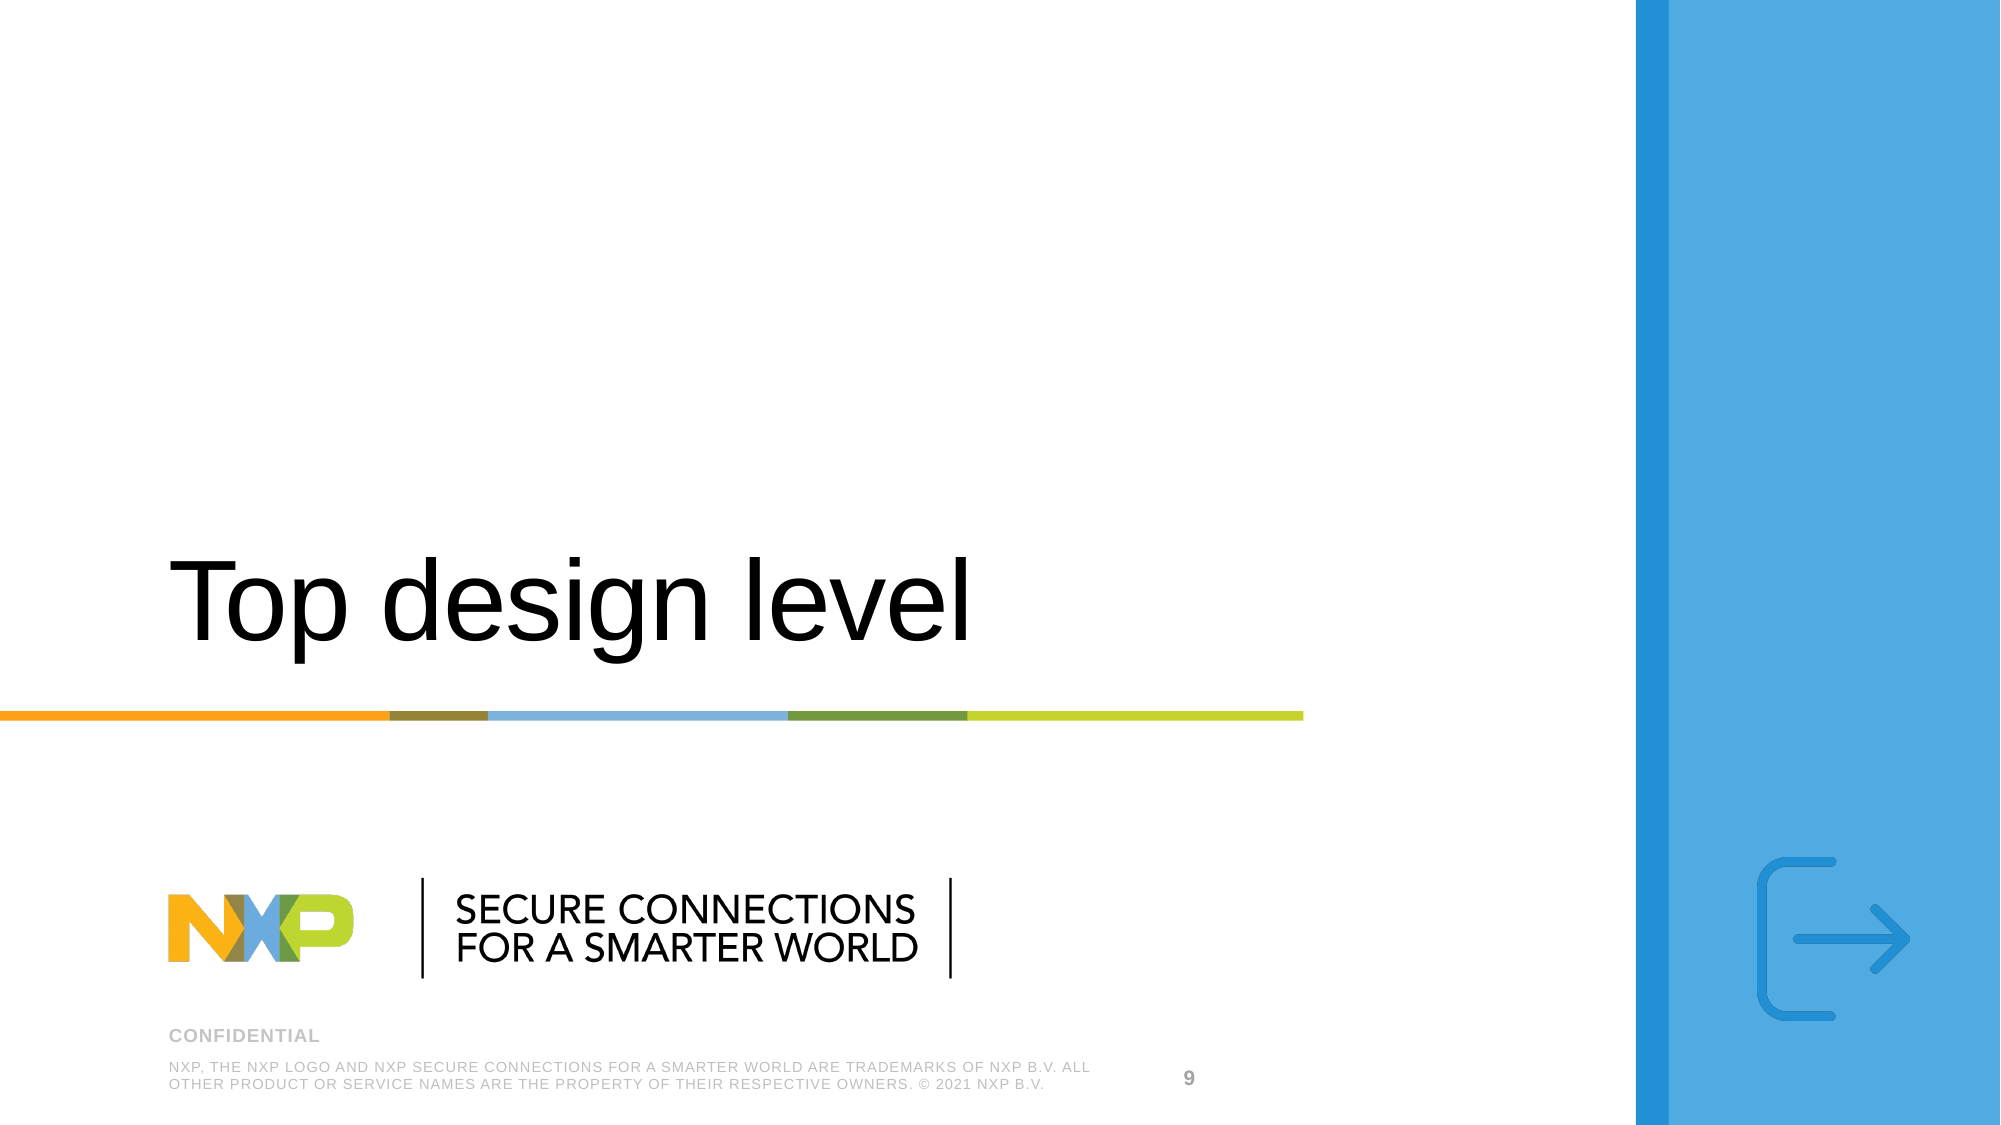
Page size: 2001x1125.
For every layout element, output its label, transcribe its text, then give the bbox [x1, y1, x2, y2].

picture [1751, 857, 1916, 1021]
title Top design level [153, 267, 1304, 671]
picture [101, 827, 1019, 1029]
